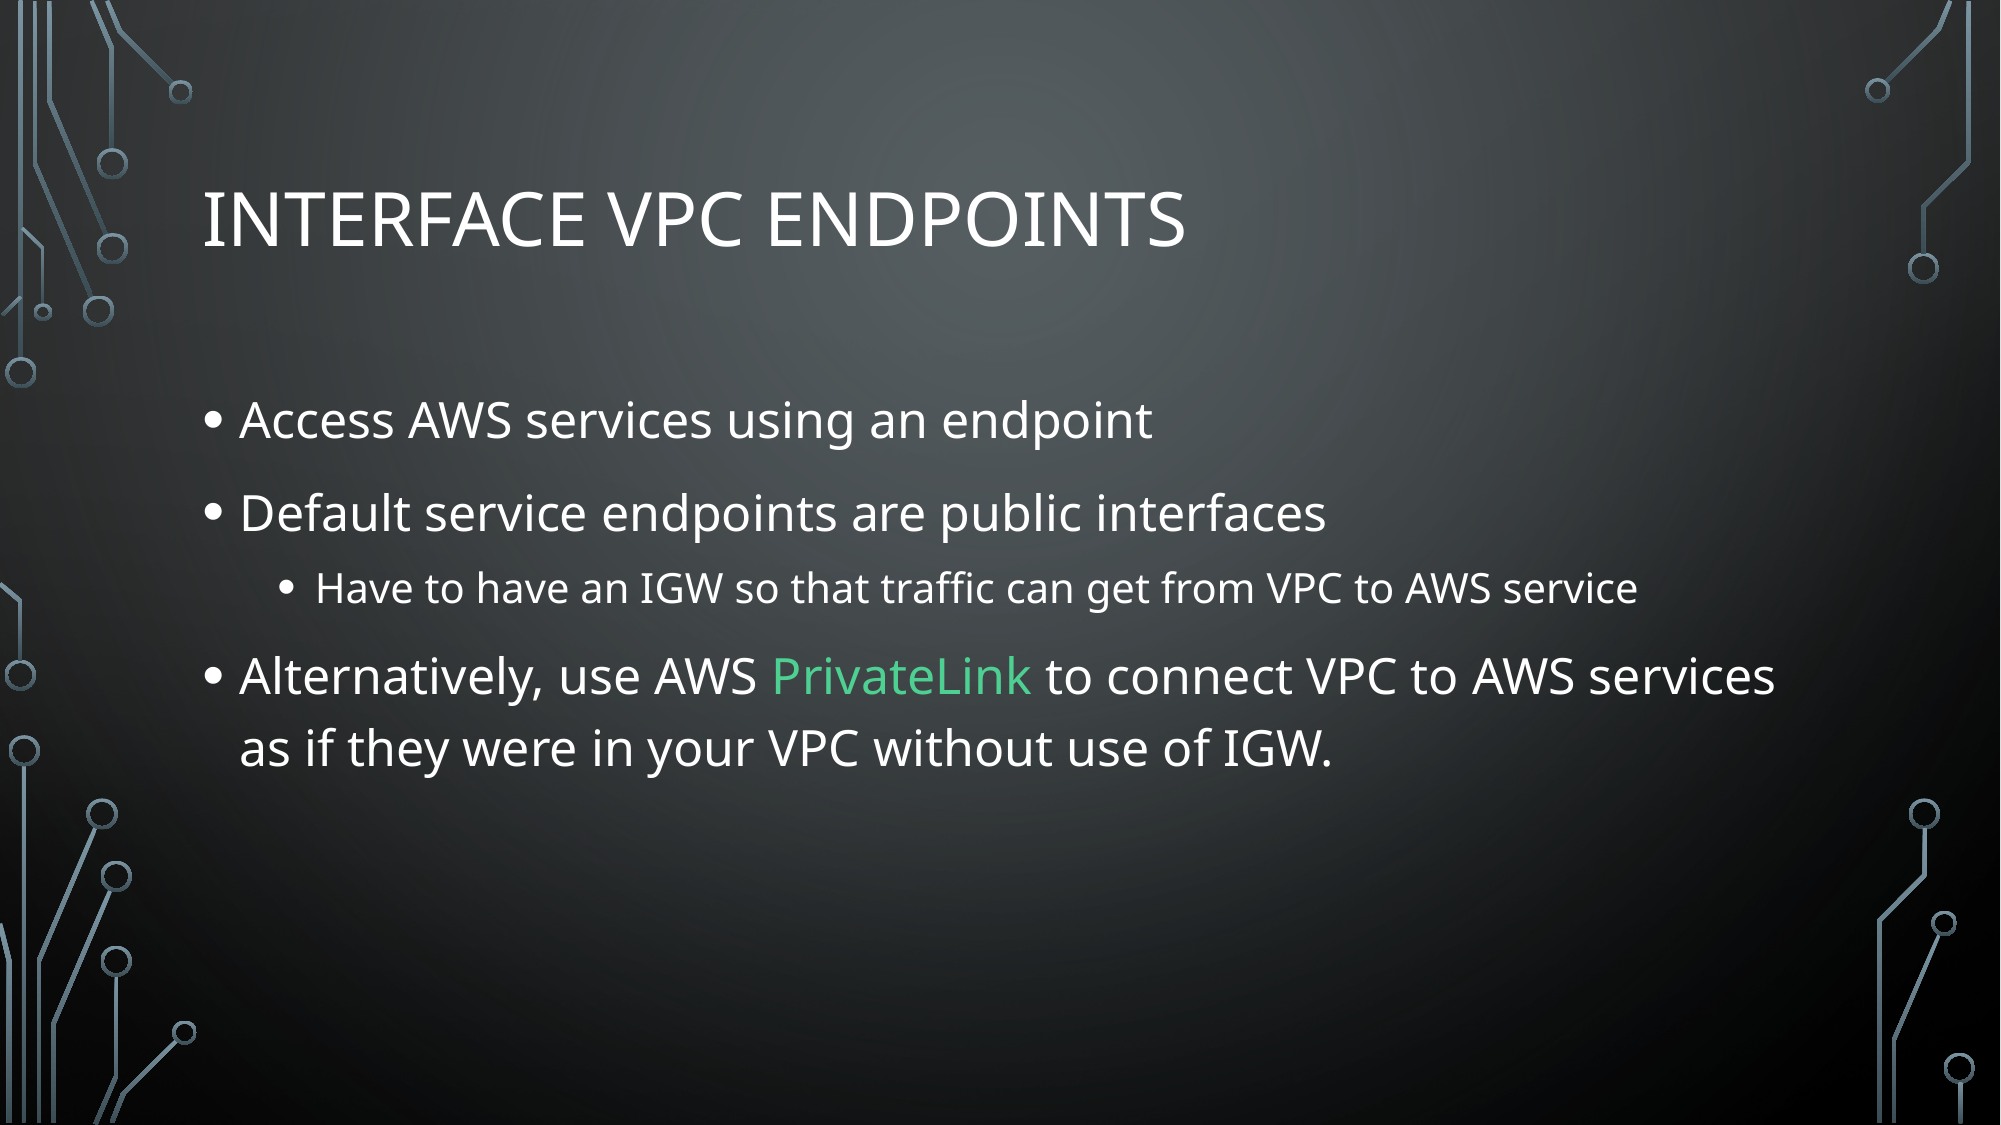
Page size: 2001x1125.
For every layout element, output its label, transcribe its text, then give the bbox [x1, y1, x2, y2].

title Interface VPC Endpoints [187, 101, 1813, 344]
list Access AWS services using an endpoint Default service endpoints are public interfaces Have to have an IGW so that traffic can get from VPC to AWS service Alternatively, use AWS PrivateLink to connect VPC to AWS services as if they were in your VPC without use of IGW. [187, 369, 1813, 950]
